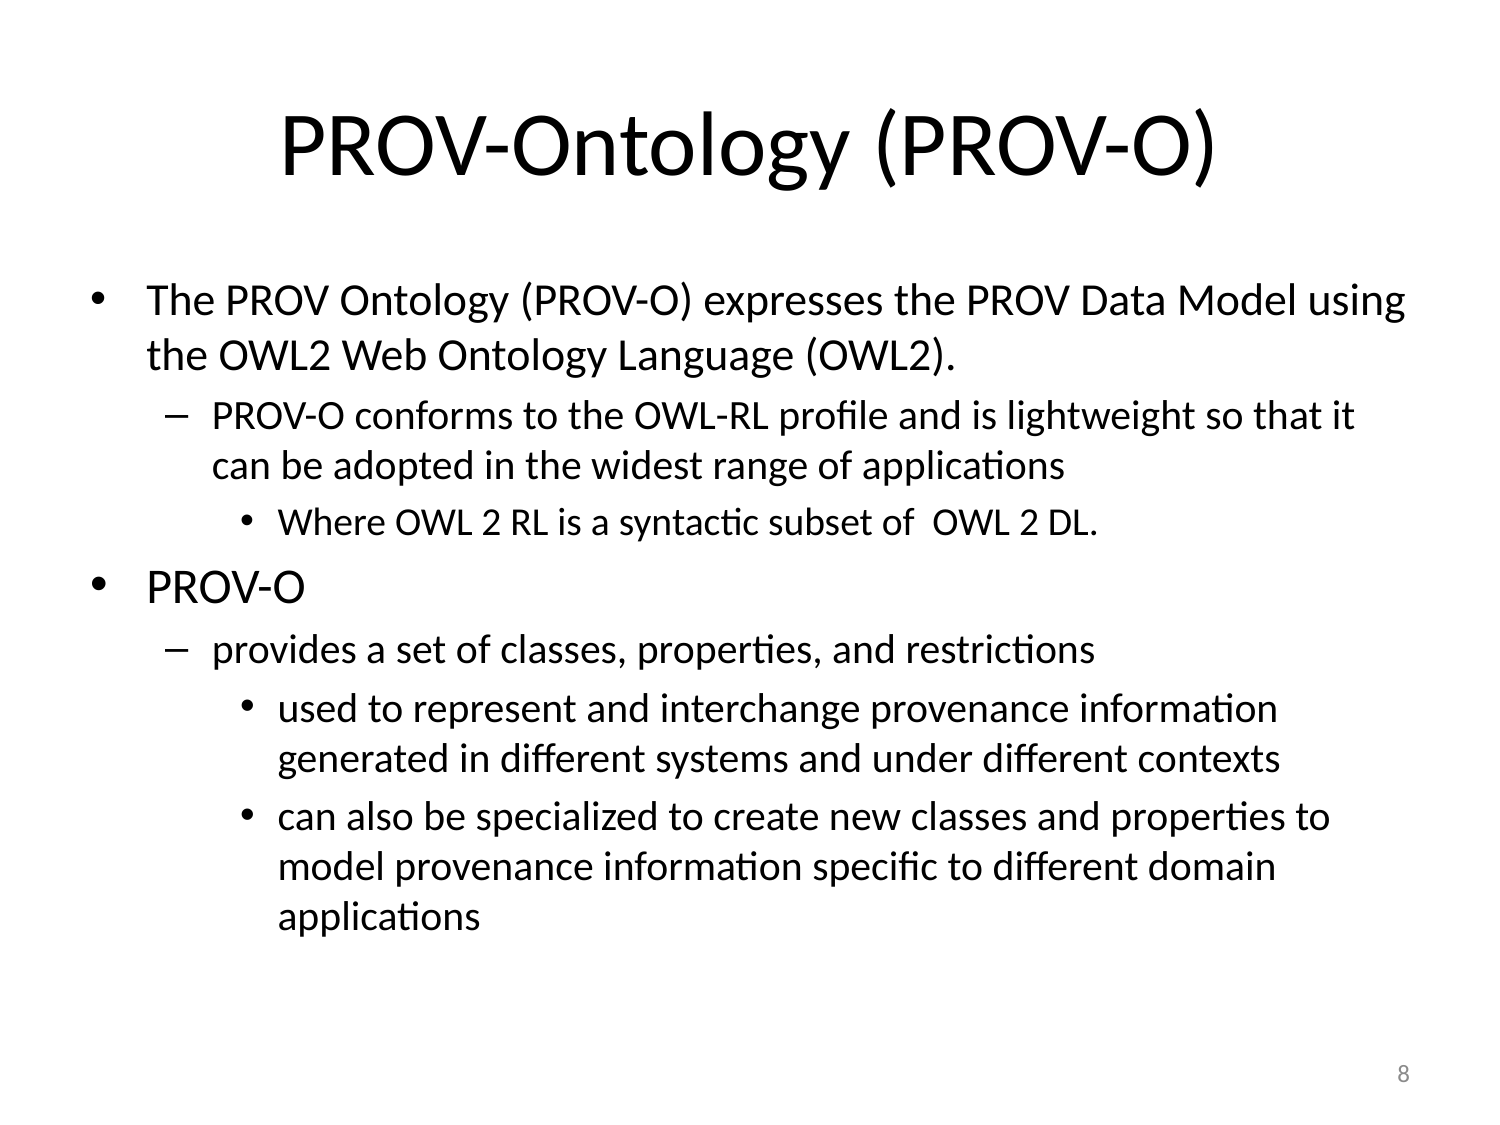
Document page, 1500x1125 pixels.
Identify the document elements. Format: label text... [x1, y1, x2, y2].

list The PROV Ontology (PROV-O) expresses the PROV Data Model using the OWL2 Web Ontology Language (OWL2). PROV-O conforms to the OWL-RL profile and is lightweight so that it can be adopted in the widest range of applications Where OWL 2 RL is a syntactic subset of OWL 2 DL. PROV-O provides a set of classes, properties, and restrictions used to represent and interchange provenance information generated in different systems and under different contexts can also be specialized to create new classes and properties to model provenance information specific to different domain applications [75, 262, 1425, 1005]
slide_number 8 [1074, 1042, 1425, 1103]
title PROV-Ontology (PROV-O) [75, 45, 1425, 233]
